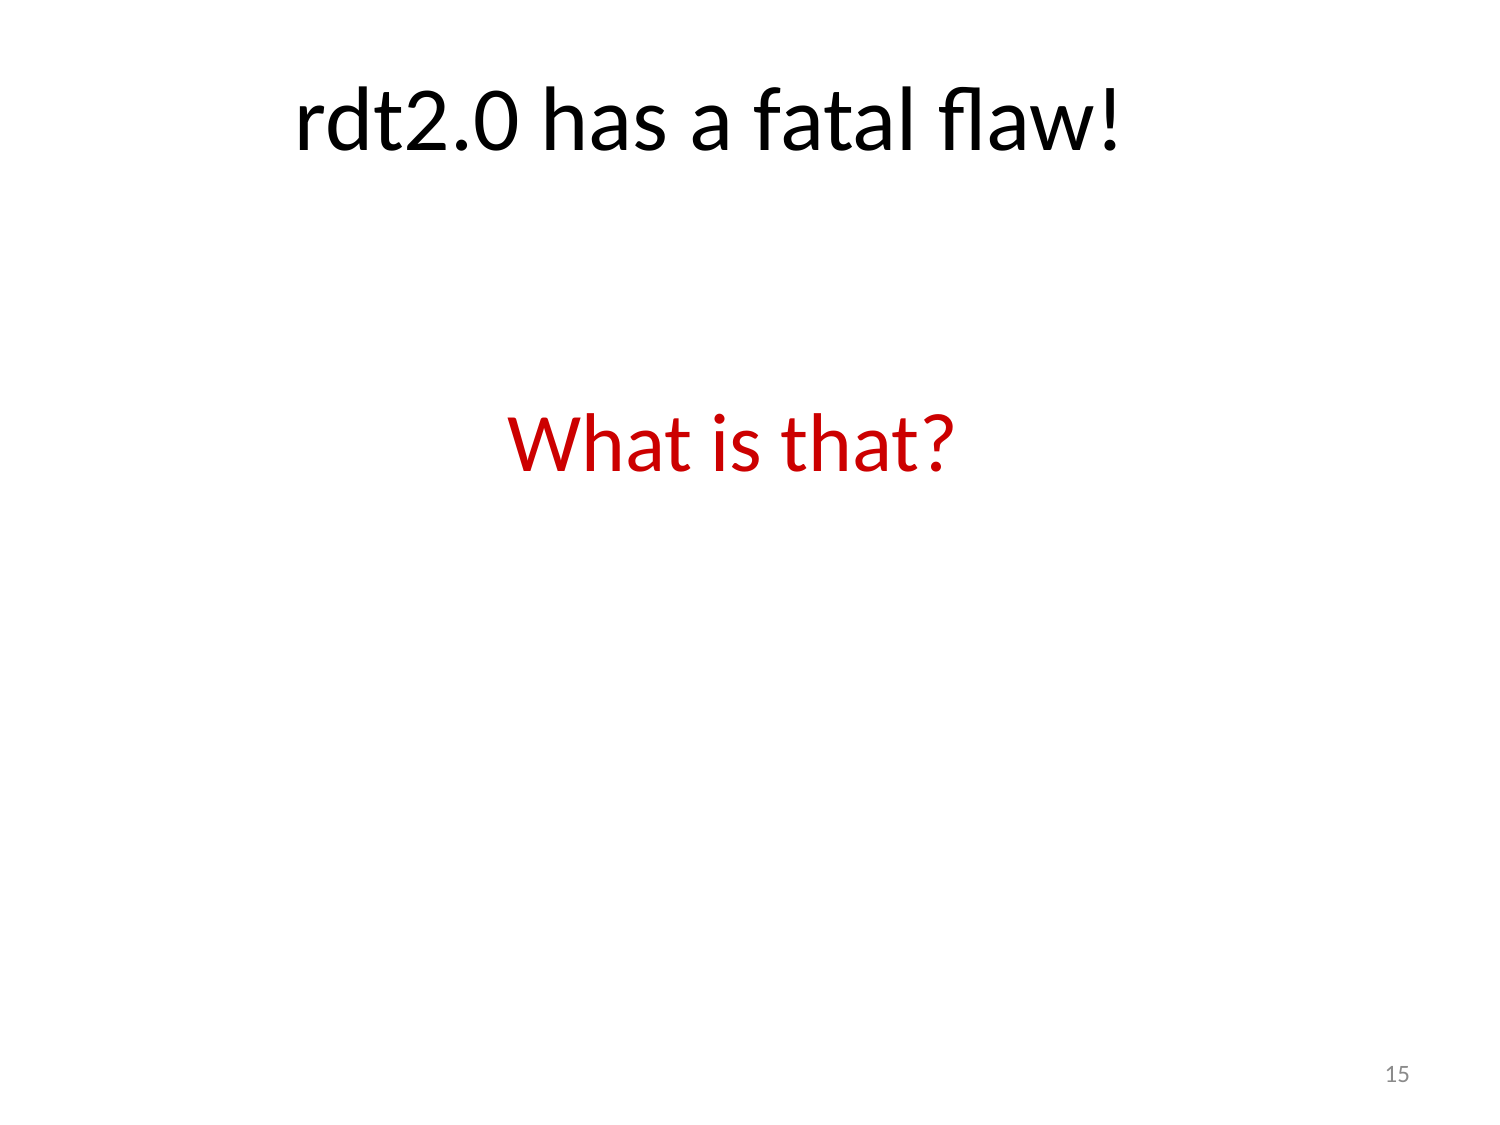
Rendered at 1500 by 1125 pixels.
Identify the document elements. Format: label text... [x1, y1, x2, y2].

slide_number 15 [1074, 1042, 1425, 1103]
list What is that? [262, 399, 1204, 961]
title rdt2.0 has a fatal flaw! [72, 30, 1348, 198]
